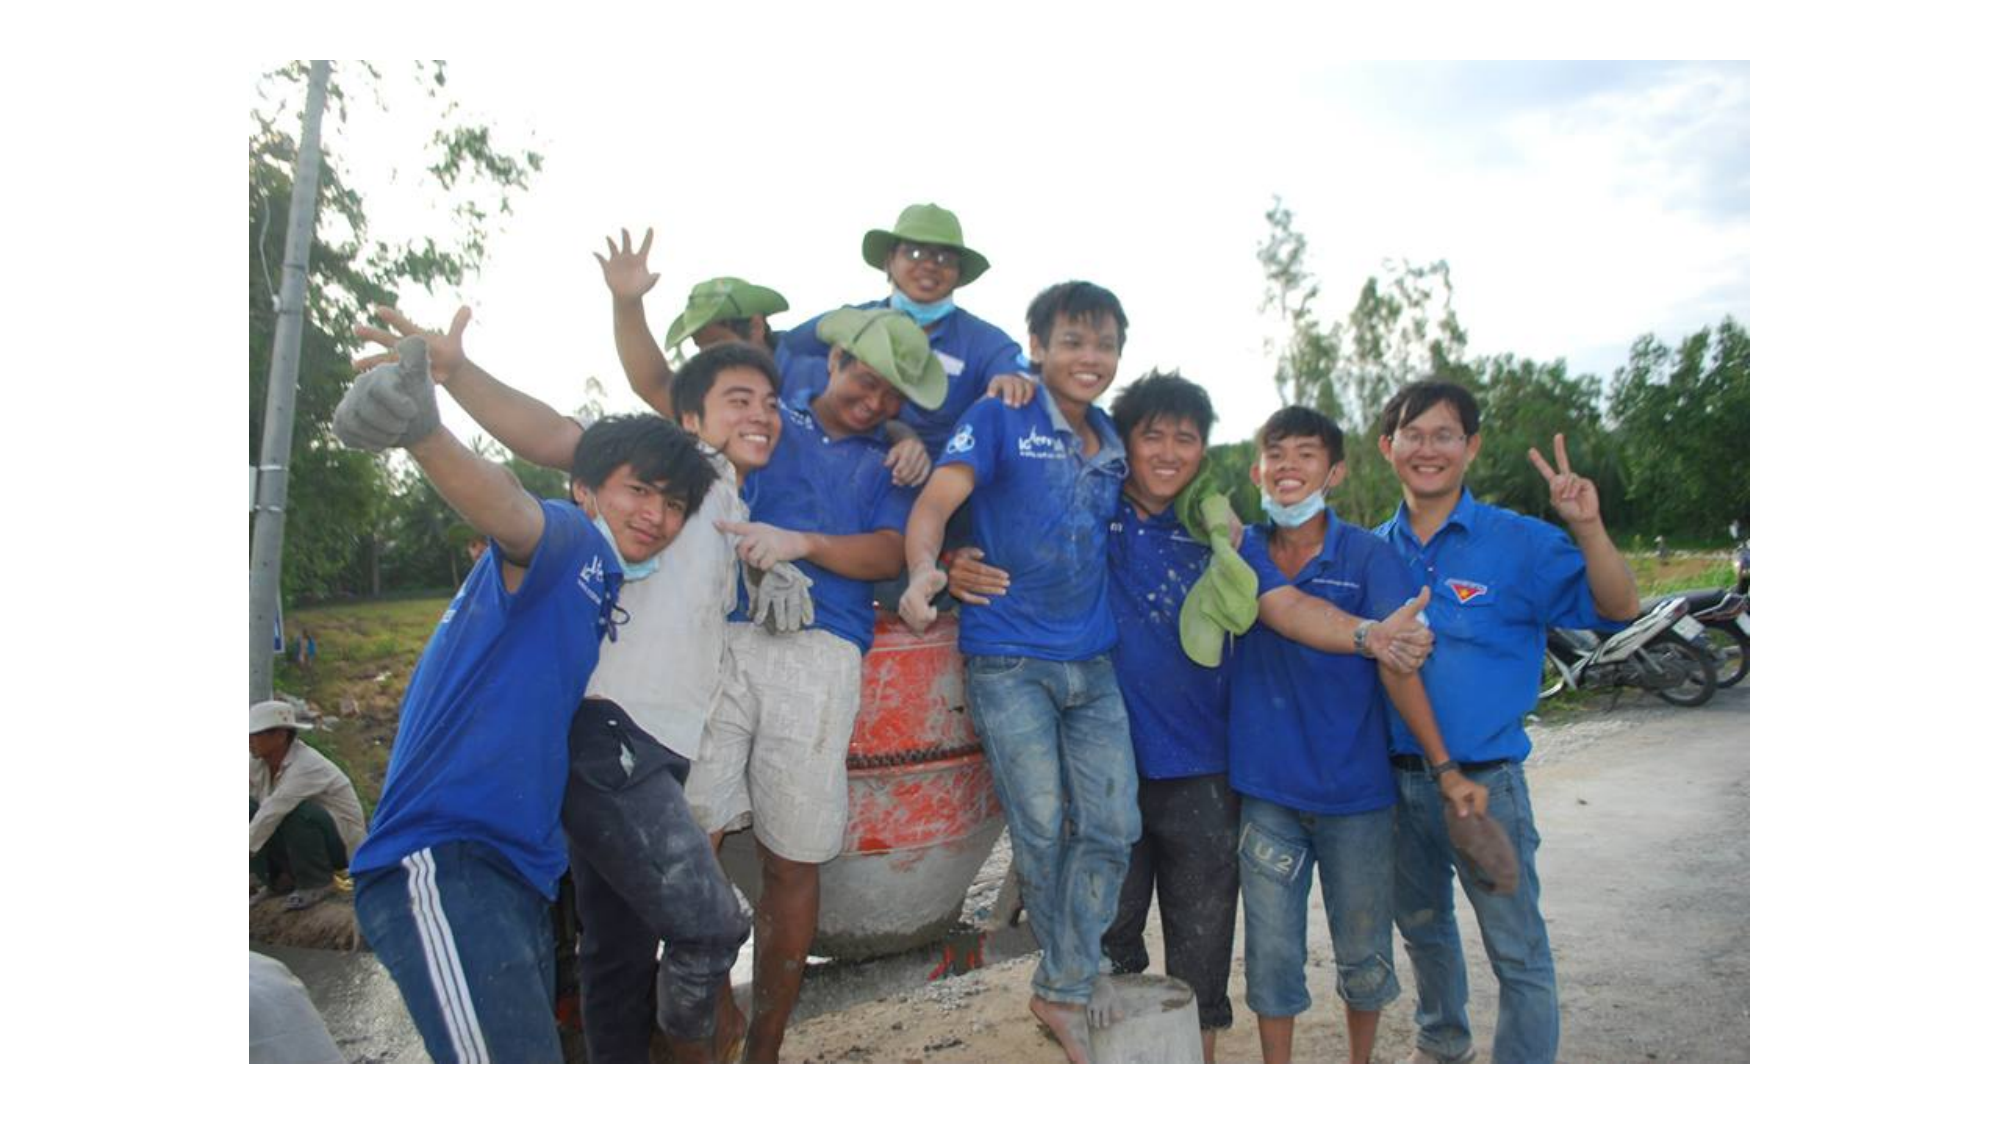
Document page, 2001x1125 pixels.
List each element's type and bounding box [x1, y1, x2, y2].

picture [249, 60, 1750, 1064]
